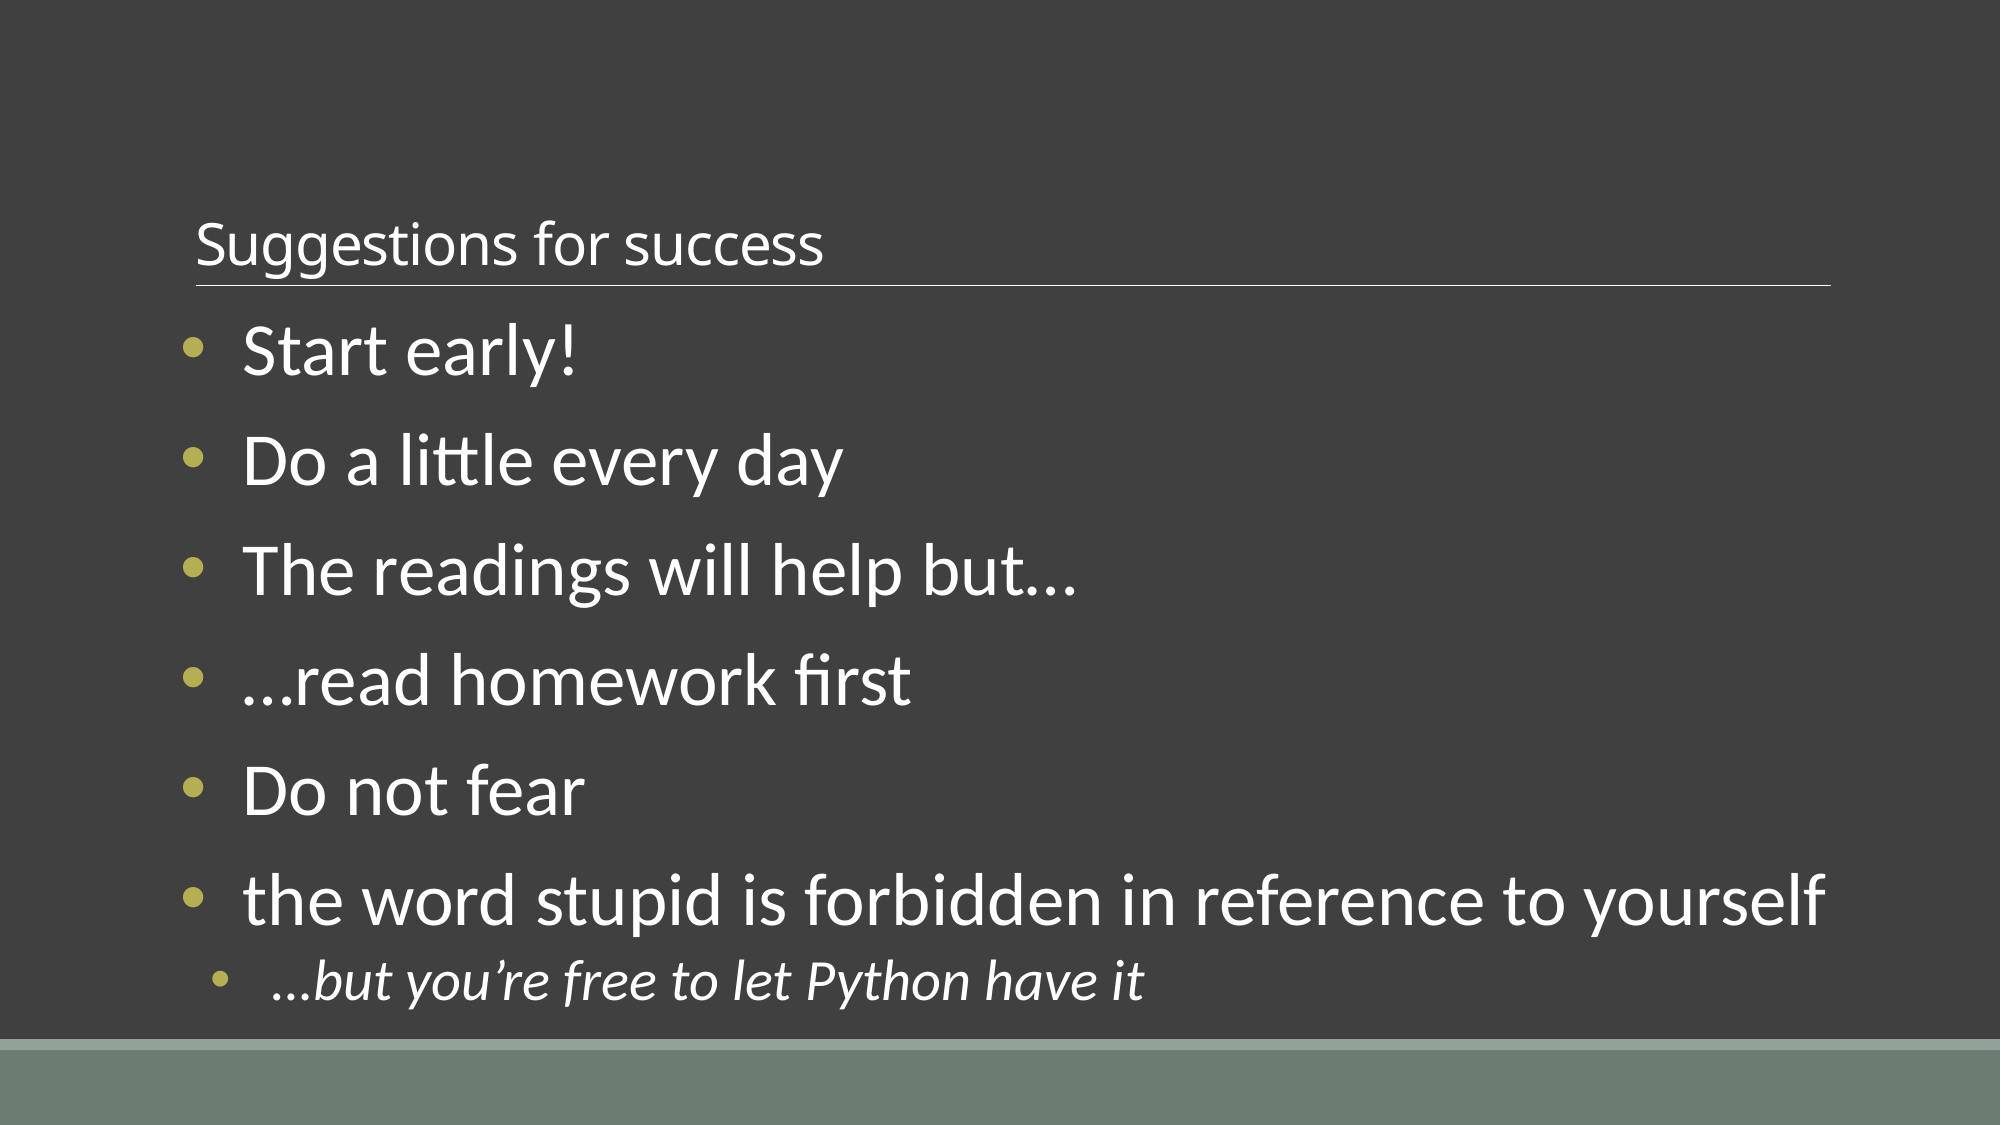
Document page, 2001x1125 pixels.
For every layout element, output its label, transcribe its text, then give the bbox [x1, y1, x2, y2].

title Suggestions for success [180, 47, 1830, 285]
list Start early! Do a little every day The readings will help but… …read homework first Do not fear the word stupid is forbidden in reference to yourself …but you’re free to let Python have it [180, 302, 1830, 1037]
